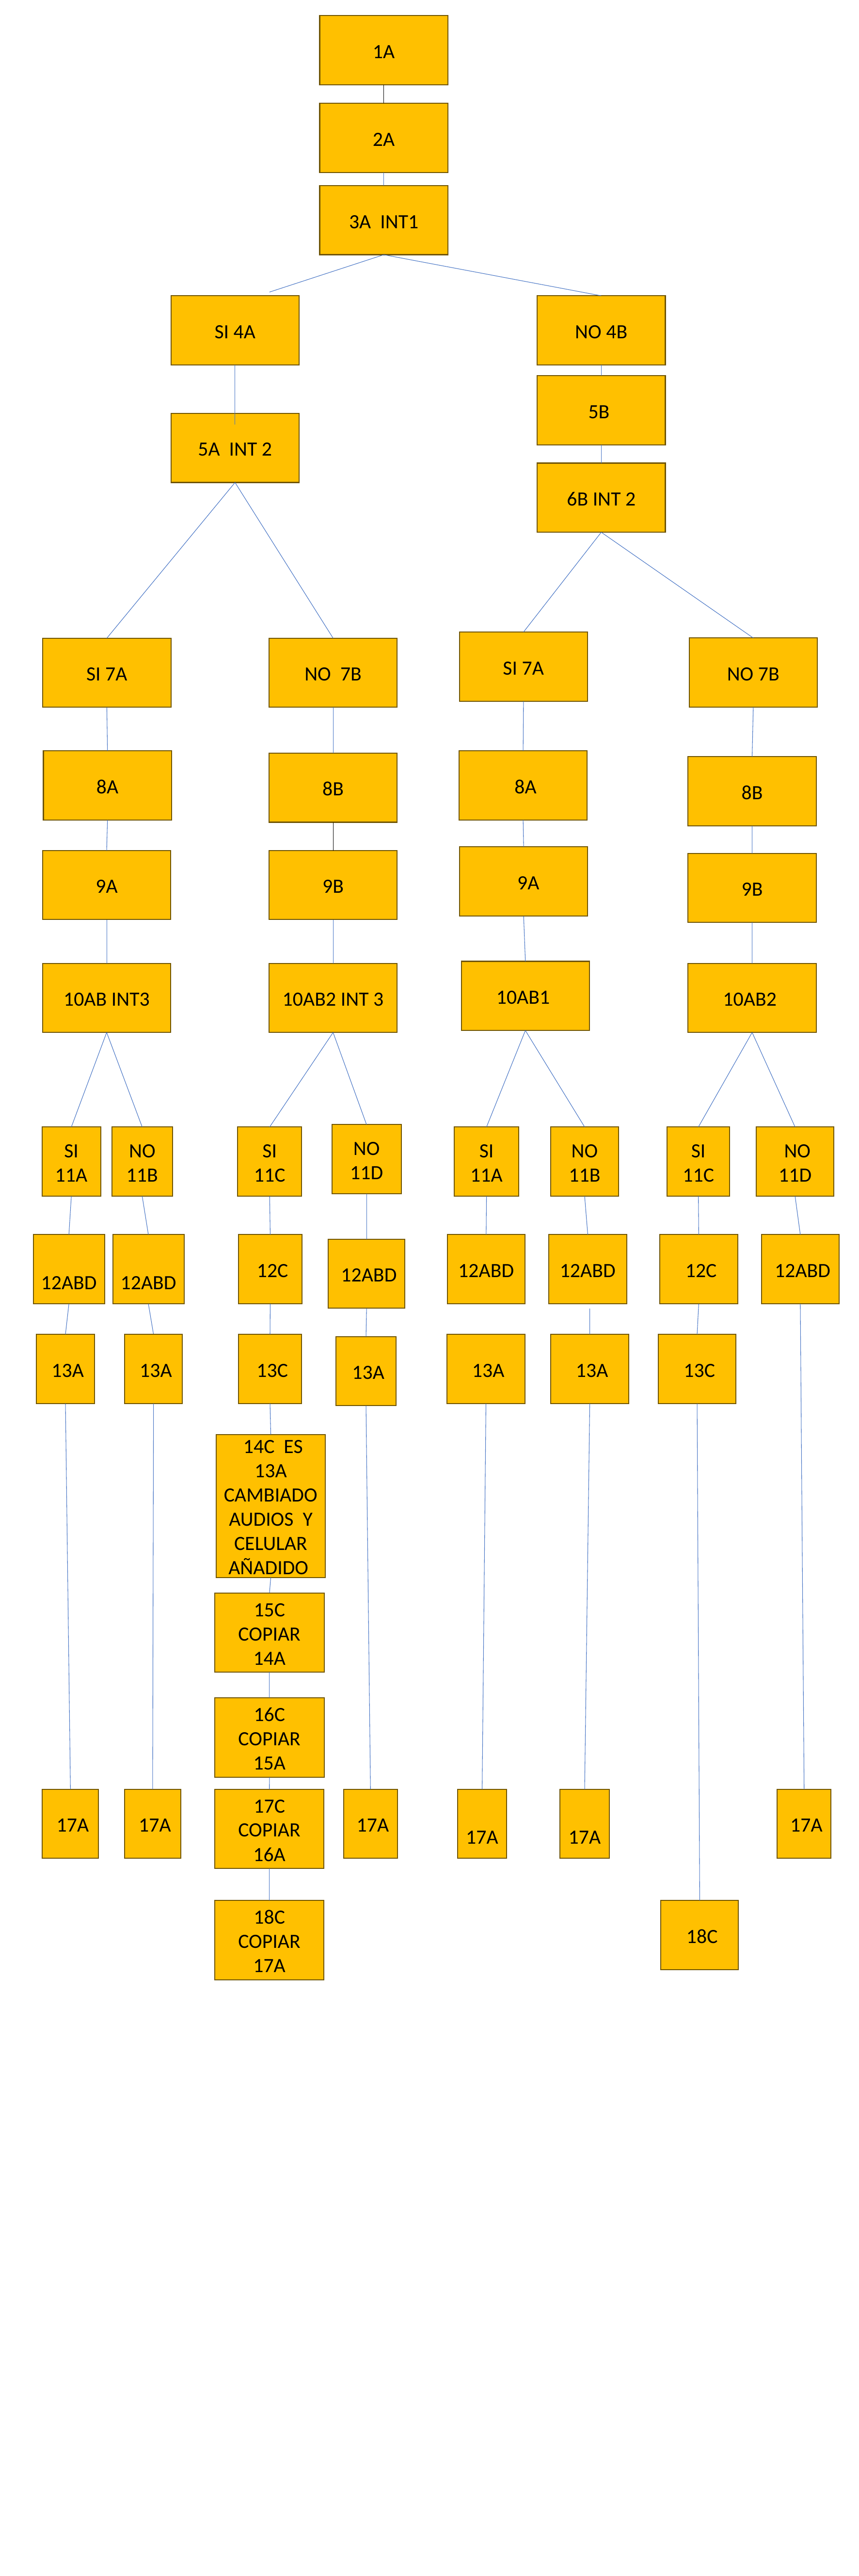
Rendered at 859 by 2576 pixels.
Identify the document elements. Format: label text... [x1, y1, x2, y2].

text_box NO 11D [756, 1126, 834, 1197]
text_box 12ABD [328, 1239, 405, 1309]
text_box 8A [43, 750, 172, 821]
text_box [333, 1032, 367, 1125]
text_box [106, 1032, 143, 1127]
text_box SI 11A [42, 1126, 101, 1197]
text_box NO 7B [269, 638, 398, 708]
text_box NO 11B [111, 1126, 173, 1197]
text_box 18C [660, 1900, 739, 1970]
text_box 9B [269, 850, 398, 920]
text_box 2A [319, 103, 448, 173]
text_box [524, 916, 525, 962]
text_box 17A [42, 1789, 99, 1859]
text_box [698, 1032, 752, 1127]
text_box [71, 1032, 106, 1127]
text_box 17A [343, 1789, 398, 1859]
text_box 10AB1 [461, 961, 590, 1031]
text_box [69, 1196, 72, 1235]
text_box 9B [687, 853, 817, 923]
text_box 17A [457, 1789, 507, 1859]
text_box 9A [42, 850, 171, 920]
text_box 13A [124, 1334, 183, 1404]
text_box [65, 1304, 69, 1335]
text_box 13C [238, 1334, 302, 1404]
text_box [269, 254, 383, 292]
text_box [235, 482, 334, 638]
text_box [269, 1577, 271, 1593]
text_box SI 11C [237, 1126, 302, 1197]
text_box 8A [459, 750, 588, 821]
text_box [142, 1196, 149, 1235]
text_box 10AB INT3 [42, 963, 171, 1033]
text_box 8B [687, 756, 817, 826]
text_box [697, 1304, 699, 1335]
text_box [601, 532, 753, 638]
text_box 13A [36, 1334, 95, 1404]
text_box 16C COPIAR 15A [214, 1697, 325, 1778]
text_box NO 4B [537, 295, 666, 365]
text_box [383, 254, 602, 296]
text_box SI 7A [459, 632, 588, 702]
text_box 3A INT1 [319, 185, 448, 254]
text_box 5A INT 2 [171, 413, 300, 482]
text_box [523, 532, 601, 632]
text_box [584, 1403, 590, 1789]
text_box 1A [319, 15, 448, 85]
text_box 5B [537, 375, 666, 445]
text_box NO 11D [332, 1124, 402, 1194]
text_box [148, 1304, 154, 1335]
text_box NO 11B [550, 1126, 619, 1197]
text_box 13A [335, 1336, 397, 1406]
text_box 8B [269, 753, 398, 823]
text_box 17C COPIAR 16A [214, 1789, 324, 1869]
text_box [107, 482, 235, 638]
text_box 18C COPIAR 17A [214, 1900, 324, 1980]
text_box 17A [559, 1789, 610, 1859]
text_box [584, 1196, 588, 1235]
text_box 10AB2 [687, 963, 817, 1033]
text_box 13C [658, 1334, 736, 1404]
text_box SI 7A [42, 638, 172, 708]
text_box 12ABD [33, 1234, 105, 1304]
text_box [697, 1403, 700, 1901]
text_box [486, 1030, 525, 1127]
text_box 6B INT 2 [537, 462, 666, 532]
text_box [752, 1032, 795, 1127]
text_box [525, 1030, 585, 1127]
text_box 12ABD [548, 1234, 627, 1304]
text_box 14C ES 13A CAMBIADO AUDIOS Y CELULAR AÑADIDO [216, 1434, 326, 1578]
text_box NO 7B [689, 637, 818, 708]
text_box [795, 1196, 800, 1235]
text_box 12ABD [447, 1234, 525, 1304]
text_box 12C [238, 1234, 302, 1304]
text_box 12ABD [112, 1234, 185, 1304]
text_box 10AB2 INT 3 [269, 963, 398, 1033]
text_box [366, 1406, 371, 1789]
text_box SI 4A [171, 295, 300, 365]
text_box 17A [124, 1789, 181, 1859]
text_box 12ABD [761, 1234, 840, 1304]
text_box 12C [659, 1234, 738, 1304]
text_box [270, 1032, 334, 1127]
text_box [482, 1403, 486, 1789]
text_box 9A [459, 846, 588, 917]
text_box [800, 1304, 804, 1789]
text_box 15C COPIAR 14A [214, 1593, 325, 1673]
text_box SI 11A [454, 1126, 519, 1197]
text_box 13A [446, 1334, 525, 1404]
text_box 13A [550, 1334, 629, 1404]
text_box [65, 1403, 71, 1789]
text_box 17A [777, 1789, 831, 1859]
text_box SI 11C [667, 1126, 730, 1197]
